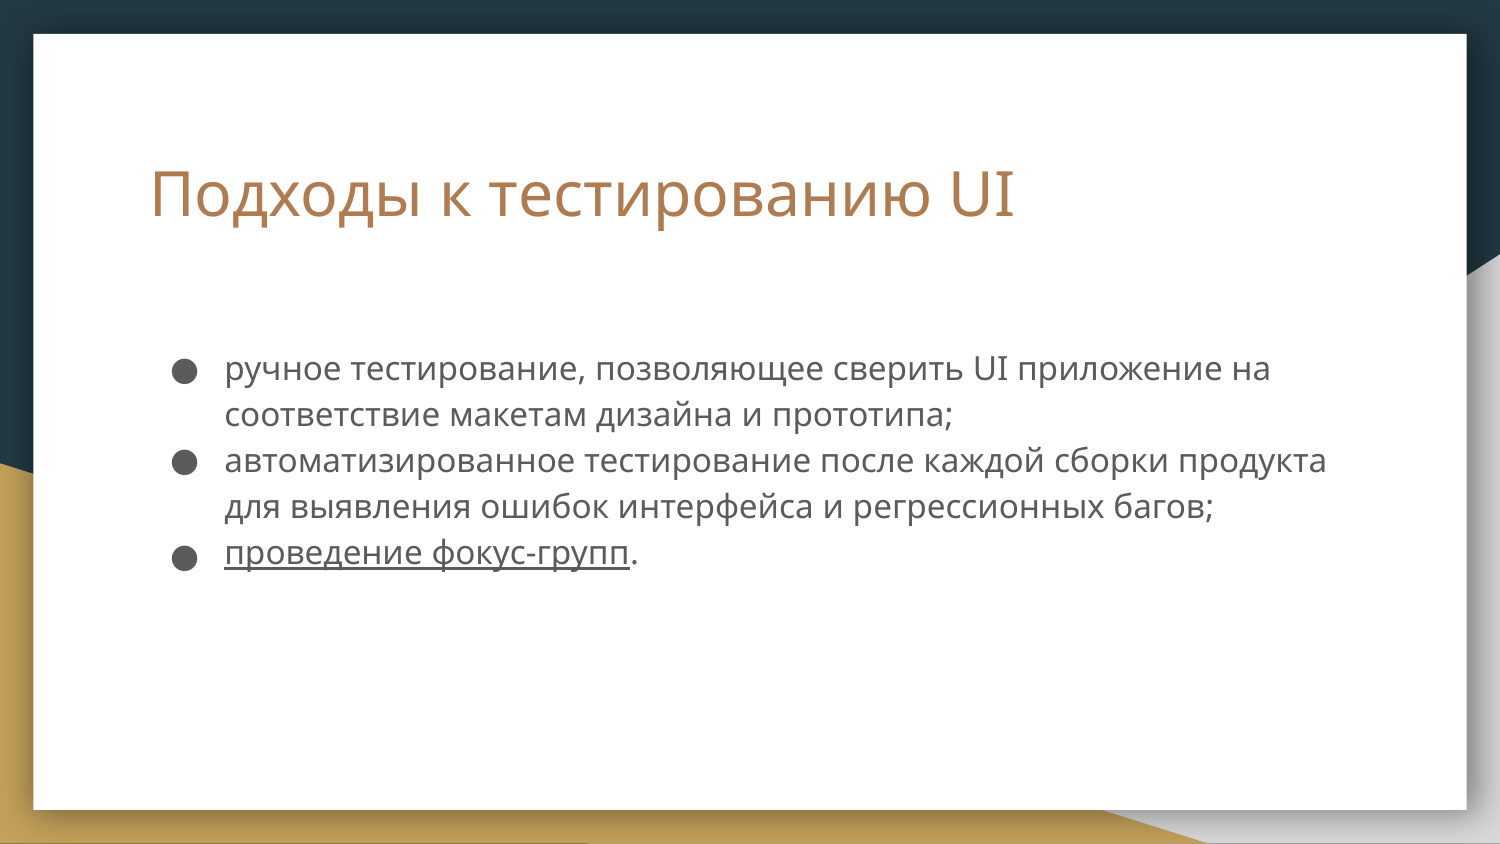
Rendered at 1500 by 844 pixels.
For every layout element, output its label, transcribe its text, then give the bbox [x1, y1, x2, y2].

title Подходы к тестированию UI [134, 138, 1366, 296]
list ручное тестирование, позволяющее сверить UI приложение на соответствие макетам дизайна и прототипа; автоматизированное тестирование после каждой сборки продукта для выявления ошибок интерфейса и регрессионных багов; проведение фокус-групп. [134, 326, 1366, 729]
